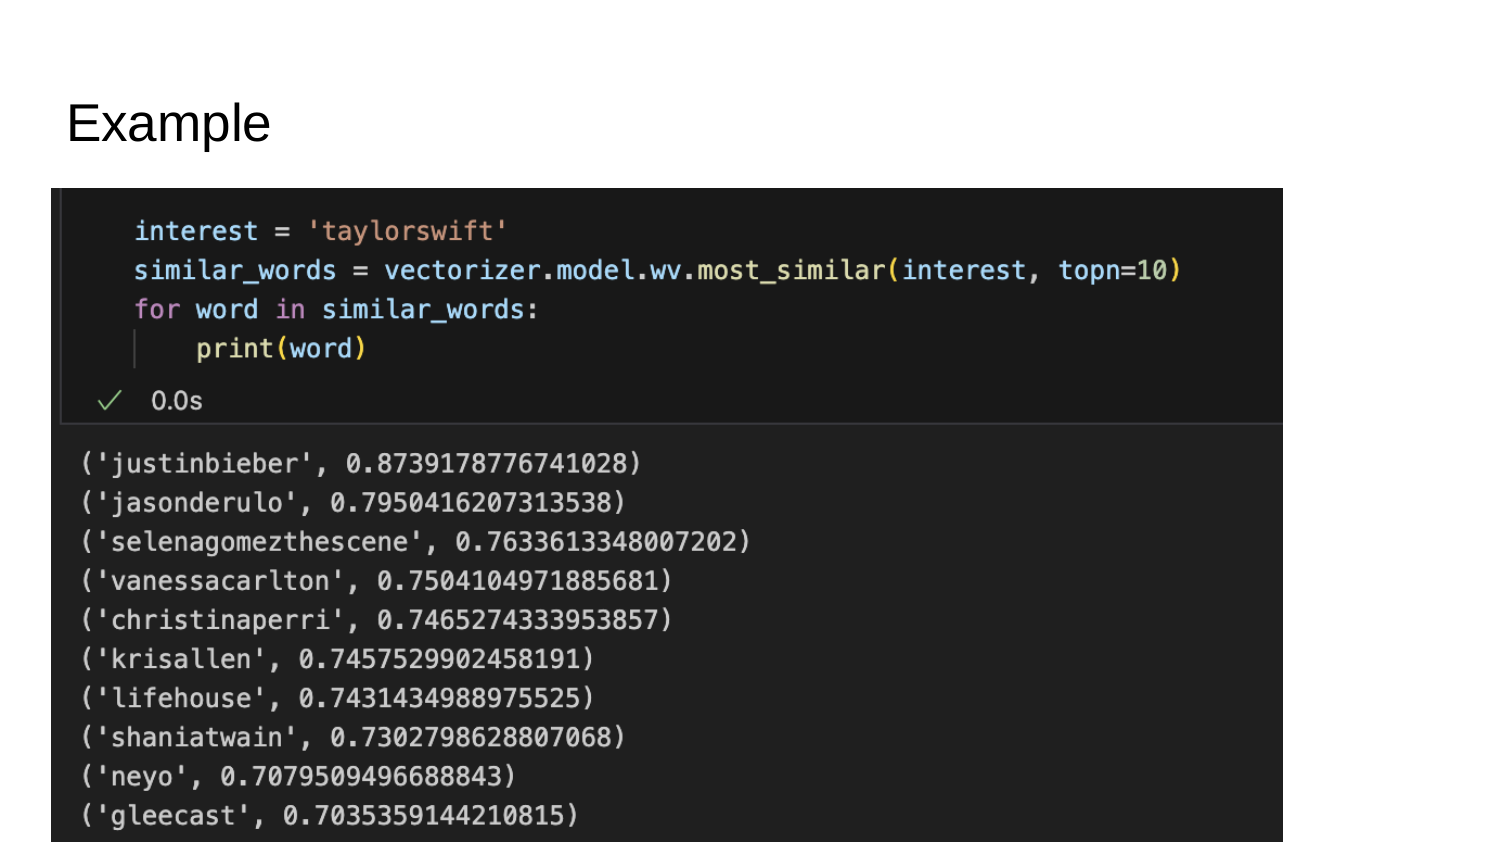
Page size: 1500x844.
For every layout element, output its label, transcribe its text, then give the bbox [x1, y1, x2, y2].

picture [50, 188, 1283, 842]
title Example [51, 72, 1449, 167]
